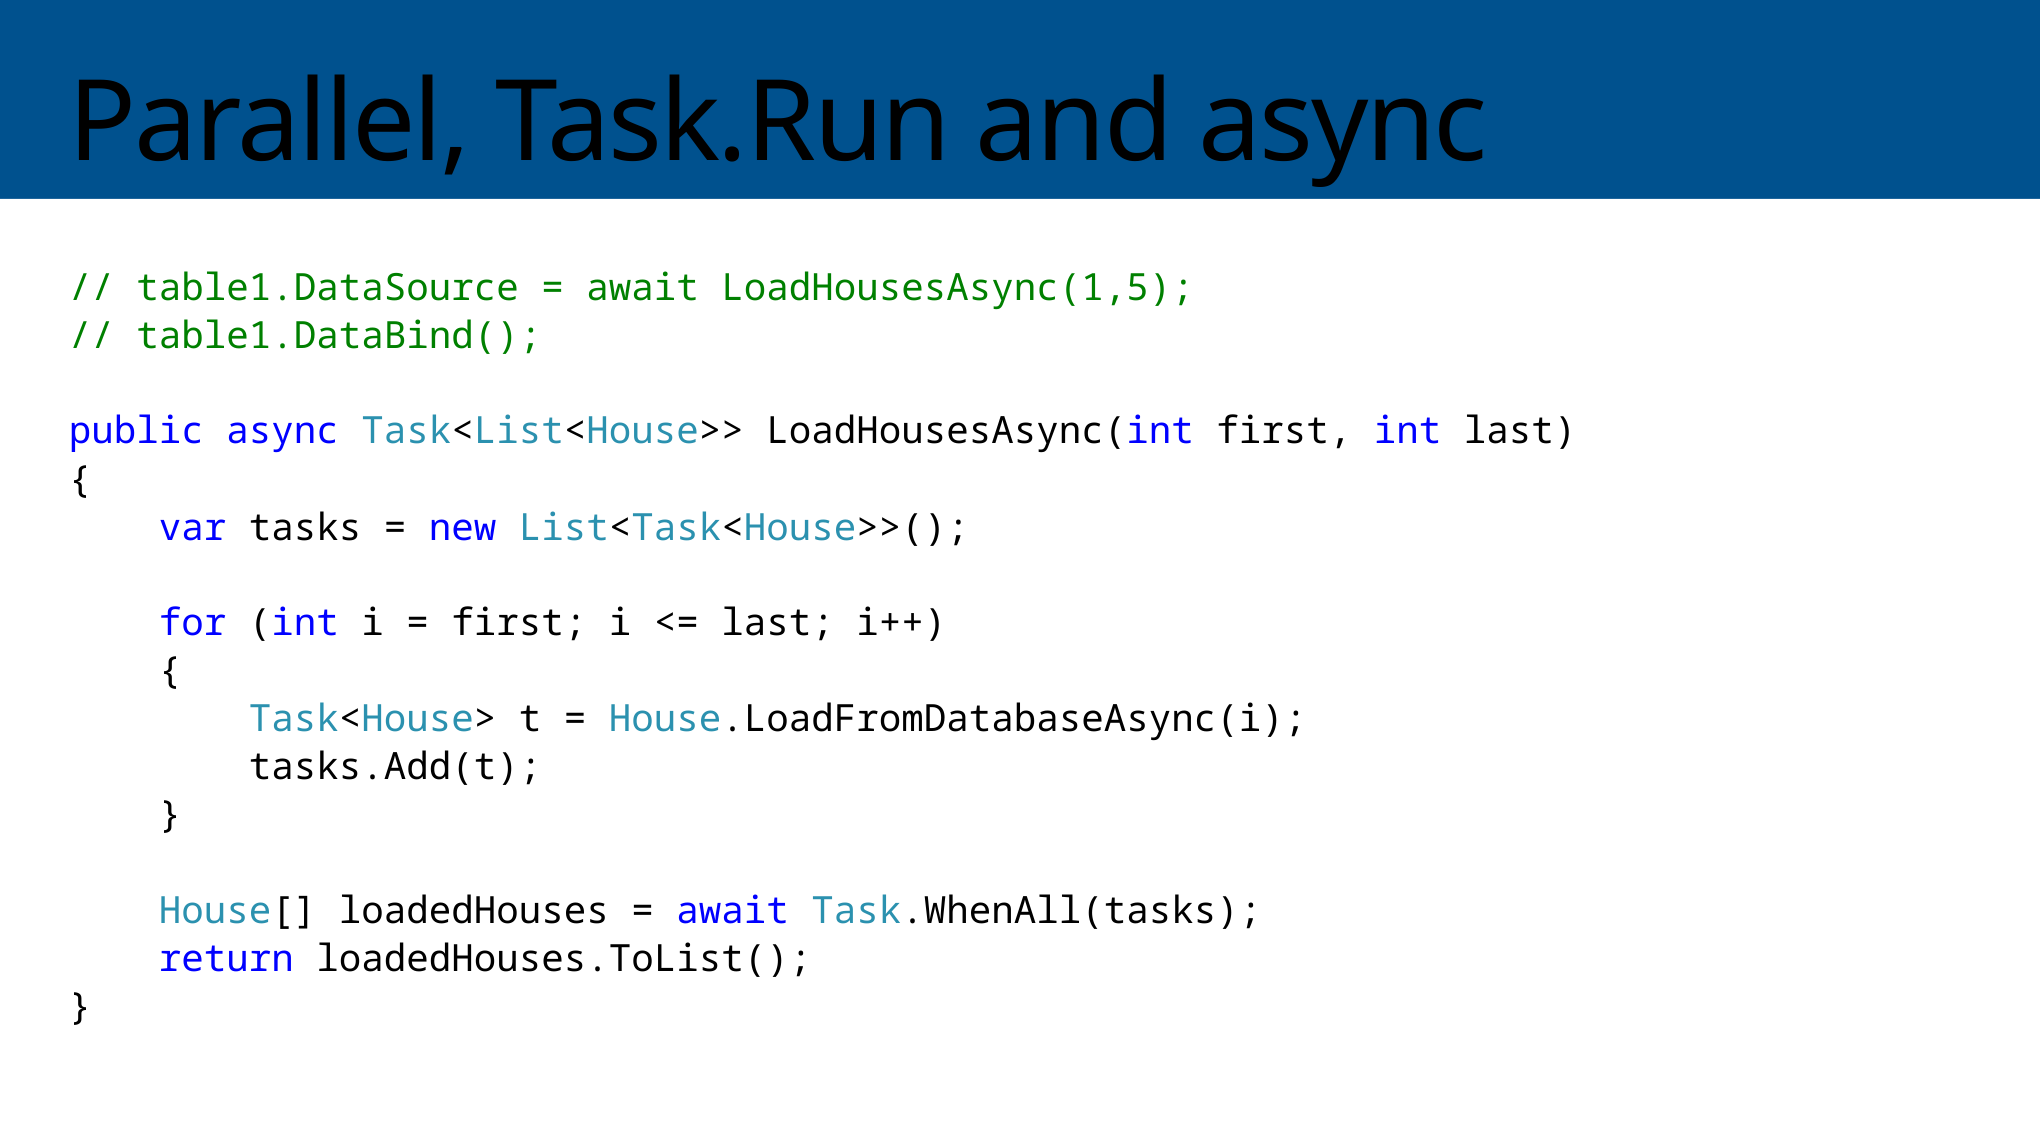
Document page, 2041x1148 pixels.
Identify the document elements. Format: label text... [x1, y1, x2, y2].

list // table1.DataSource = await LoadHousesAsync(1,5); // table1.DataBind(); public async Task<List<House>> LoadHousesAsync(int first, int last) { var tasks = new List<Task<House>>(); for (int i = first; i <= last; i++) { Task<House> t = House.LoadFromDatabaseAsync(i); tasks.Add(t); } House[] loadedHouses = await Task.WhenAll(tasks); return loadedHouses.ToList(); } [45, 200, 1996, 1072]
title Parallel, Task.Run and async [45, 48, 1996, 199]
